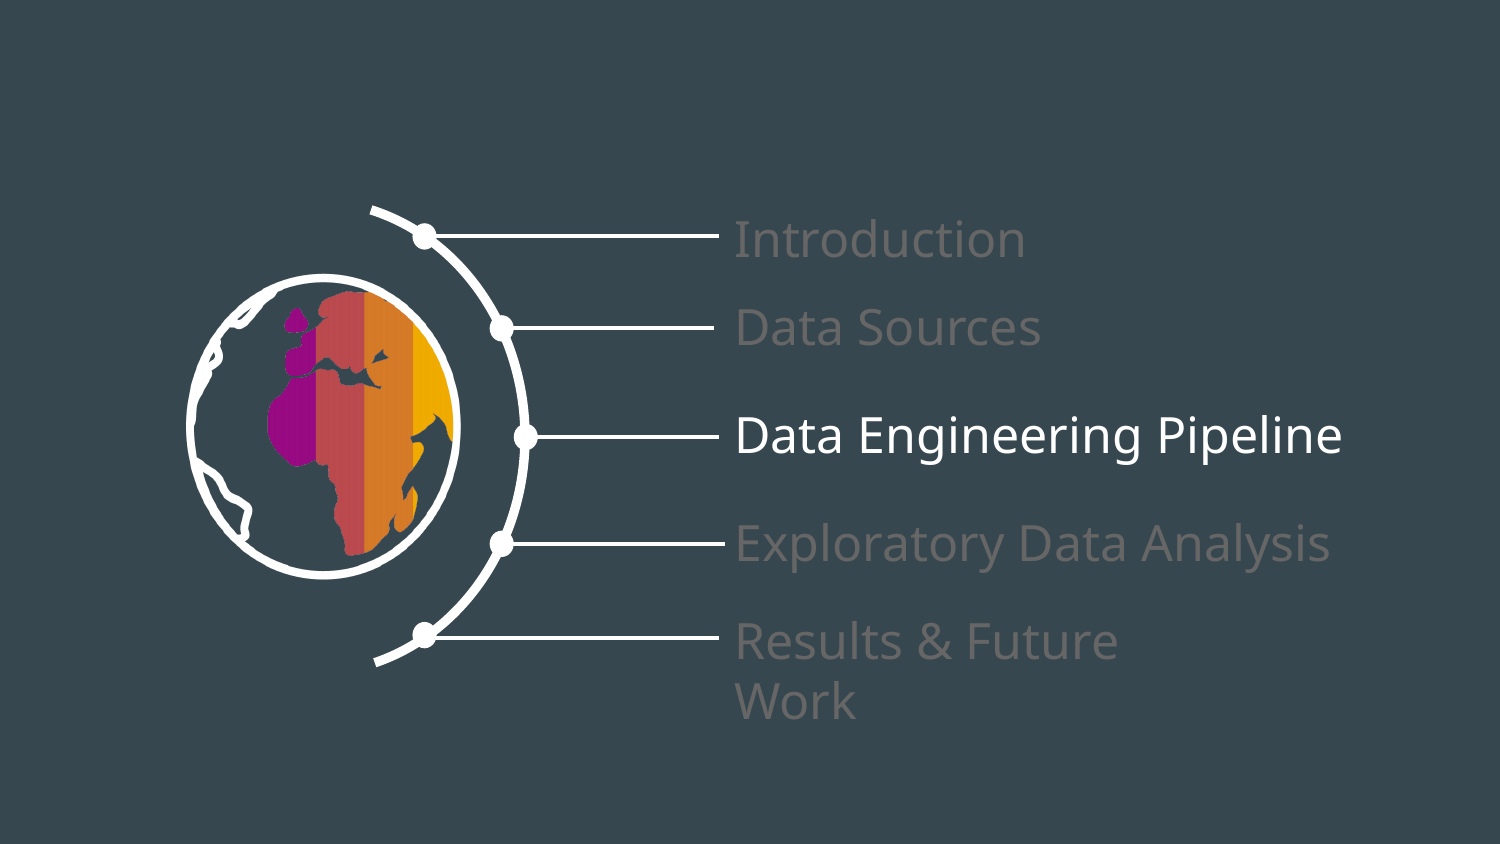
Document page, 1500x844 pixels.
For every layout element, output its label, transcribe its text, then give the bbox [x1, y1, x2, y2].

text_box Exploratory Data Analysis [719, 504, 1383, 580]
text_box [354, 287, 525, 663]
text_box [414, 624, 435, 647]
text_box [414, 225, 435, 248]
text_box Data Engineering Pipeline [719, 396, 1383, 472]
text_box [515, 425, 536, 449]
text_box Data Sources [719, 288, 1250, 363]
text_box [491, 317, 512, 340]
text_box [491, 532, 512, 555]
text_box [359, 209, 446, 253]
text_box Results & Future Work [719, 602, 1250, 738]
picture [177, 255, 473, 584]
text_box Introduction [719, 200, 1250, 276]
